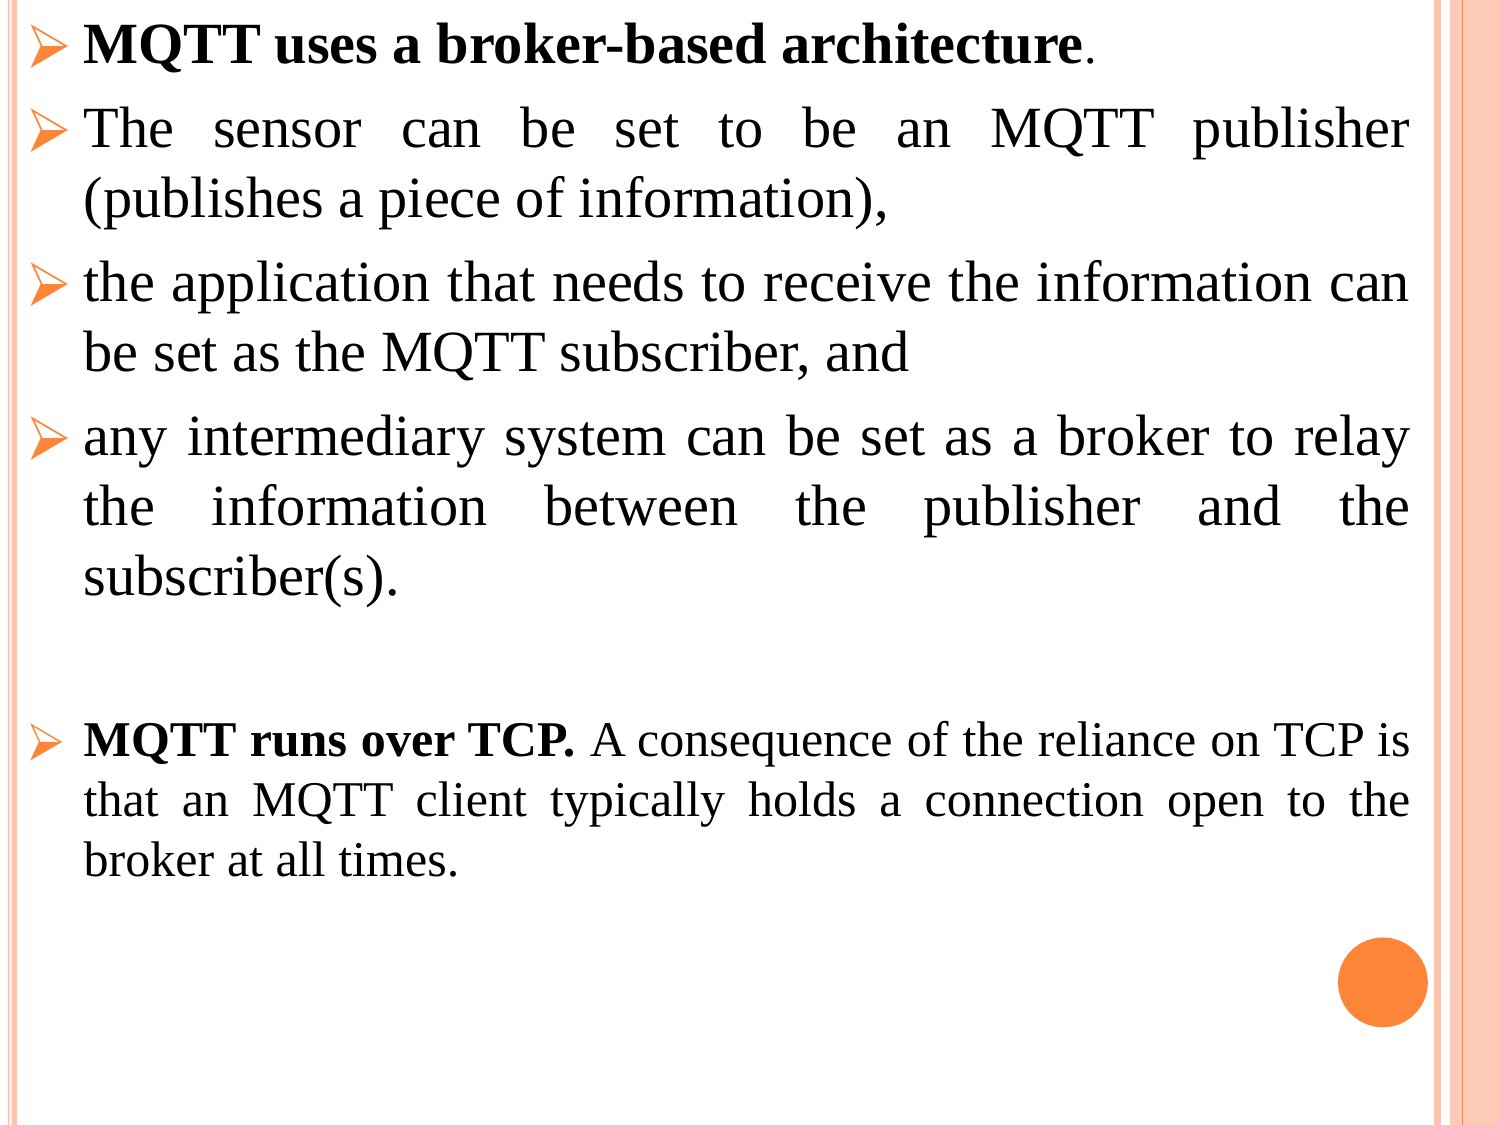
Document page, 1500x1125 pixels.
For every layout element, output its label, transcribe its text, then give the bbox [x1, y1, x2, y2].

text_box MQTT uses a broker-based architecture. The sensor can be set to be an MQTT publisher (publishes a piece of information), the application that needs to receive the information can be set as the MQTT subscriber, and any intermediary system can be set as a broker to relay the information between the publisher and the subscriber(s). MQTT runs over TCP. A consequence of the reliance on TCP is that an MQTT client typically holds a connection open to the broker at all times. [25, 0, 1413, 887]
